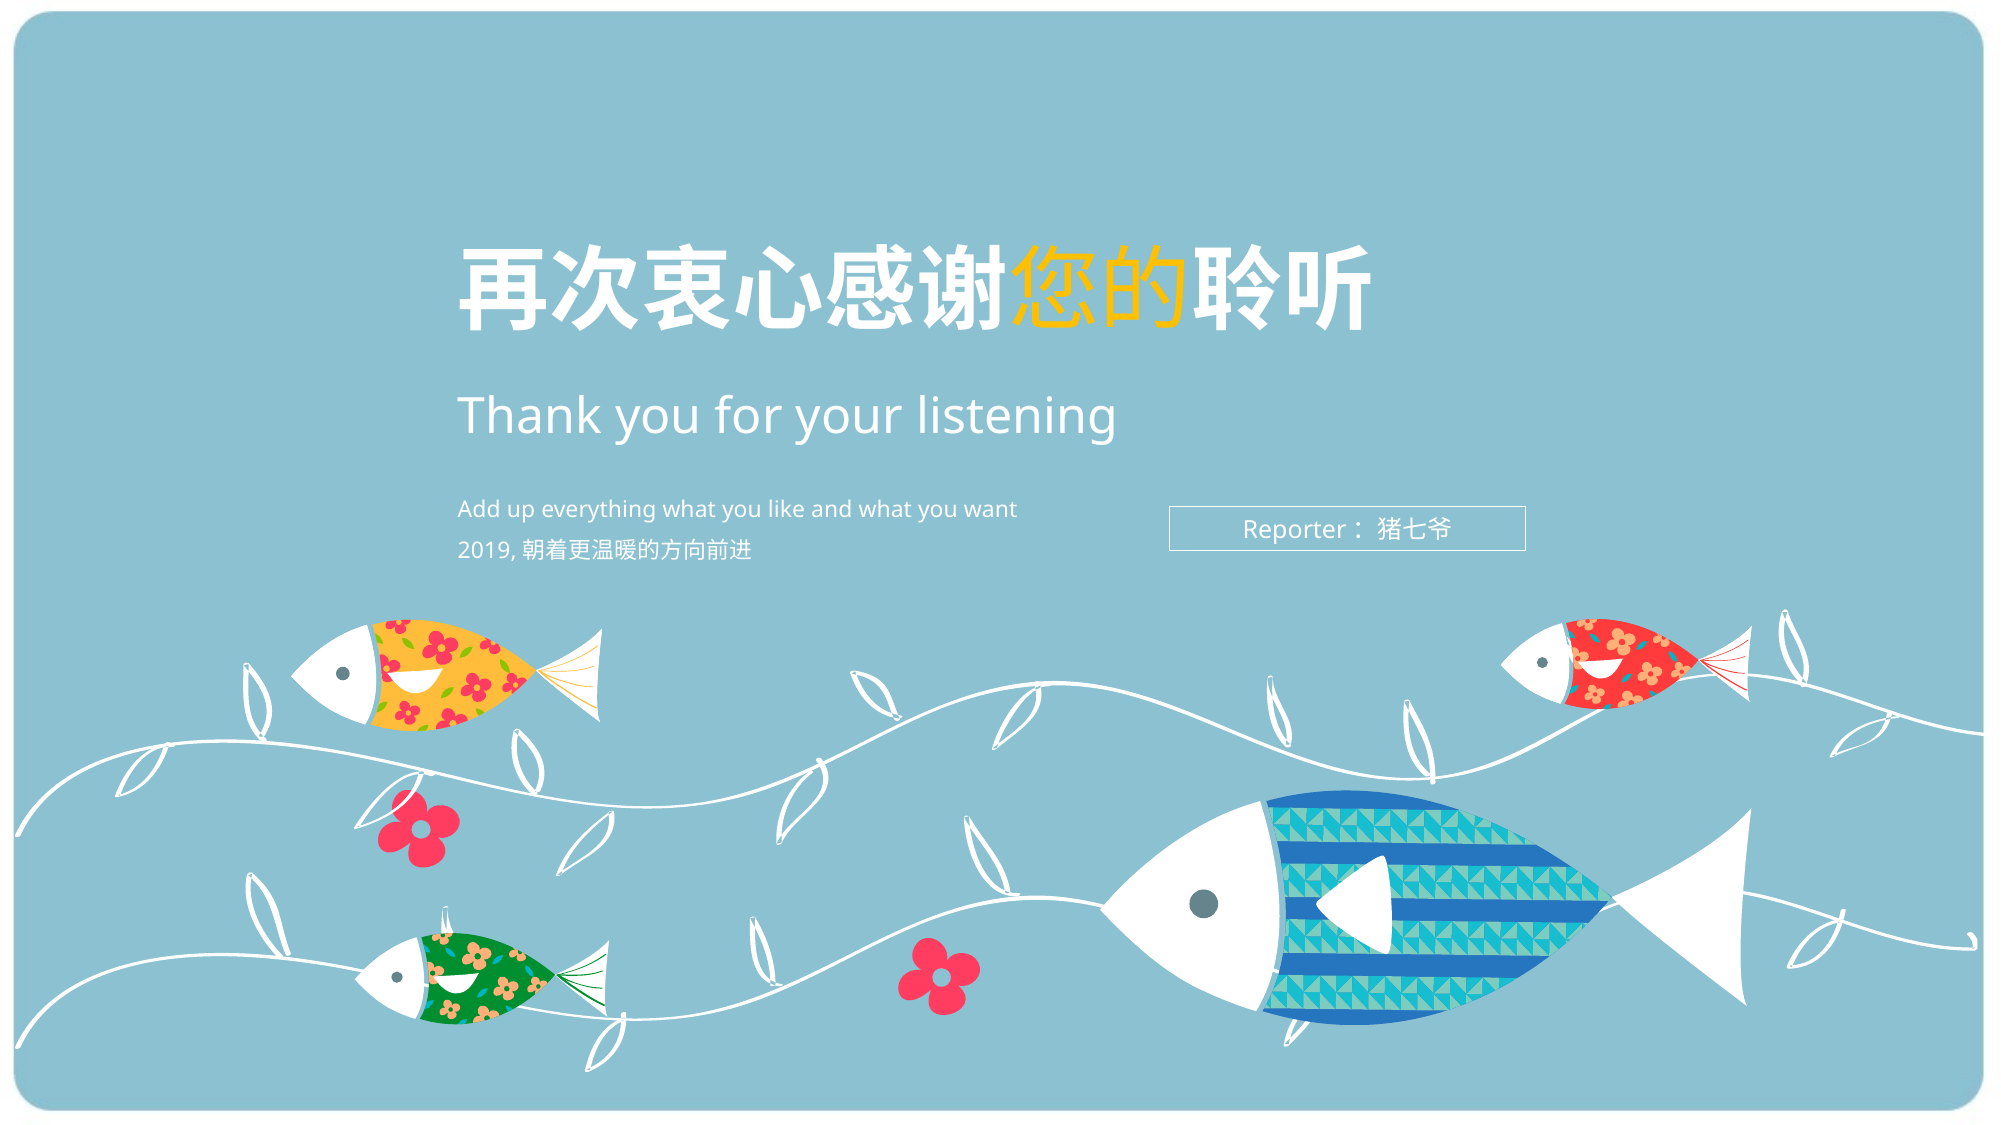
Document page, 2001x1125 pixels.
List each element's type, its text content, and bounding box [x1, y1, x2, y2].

text_box 再次衷心感谢您的聆听 [443, 223, 1539, 349]
text_box Add up everything what you like and what you want 2019,朝着更温暖的方向前进 [442, 473, 1359, 571]
text_box Reporter：猪七爷 [1359, 506, 1526, 551]
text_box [14, 609, 2000, 1072]
picture [0, 0, 2001, 1125]
text_box Thank you for your listening [443, 375, 1279, 451]
picture [1500, 611, 1752, 716]
